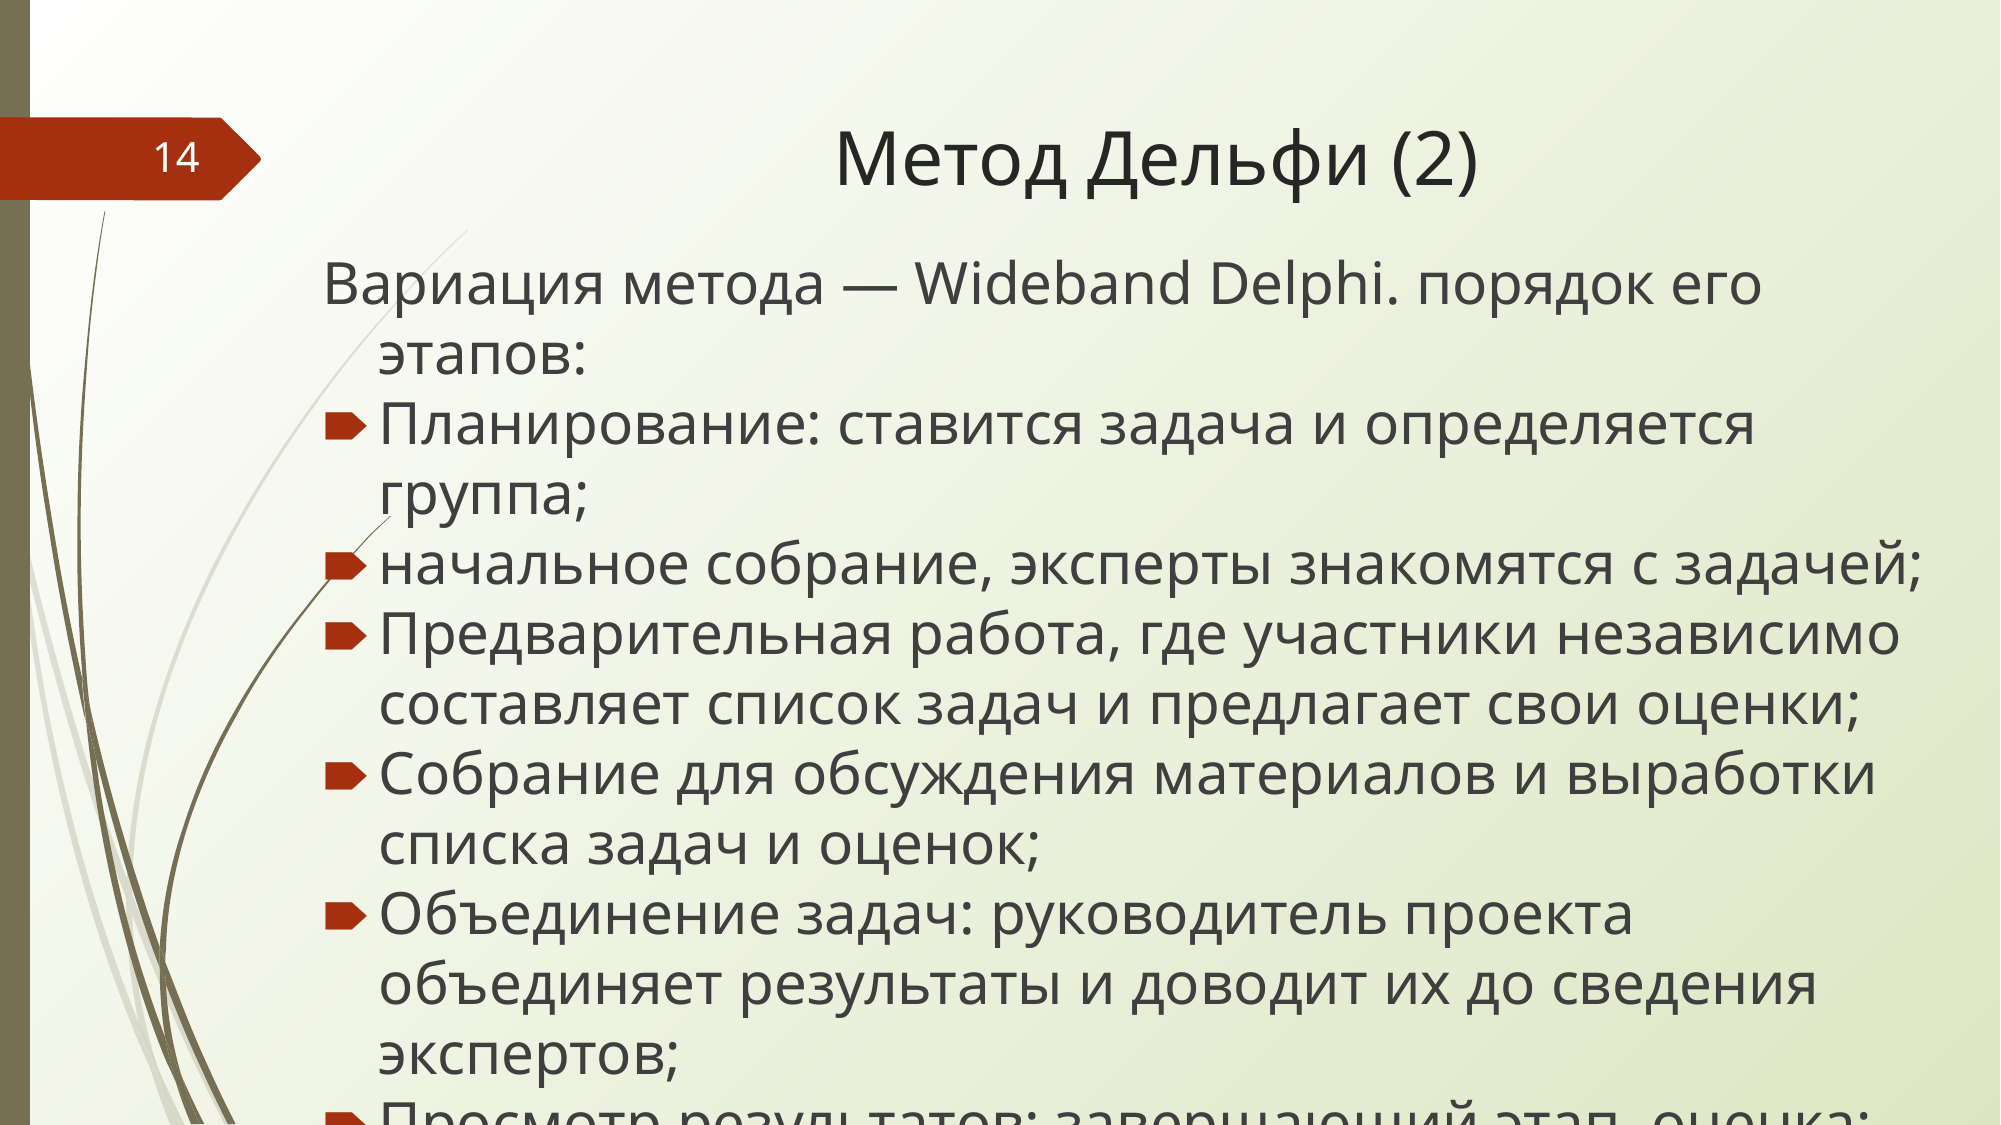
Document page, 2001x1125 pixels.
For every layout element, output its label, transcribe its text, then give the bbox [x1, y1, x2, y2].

list Вариация метода — Wideband Delphi. порядок его этапов: Планирование: ставится задача и определяется группа; начальное собрание, эксперты знакомятся с задачей; Предварительная работа, где участники независимо составляет список задач и предлагает свои оценки; Собрание для обсуждения материалов и выработки списка задач и оценок; Объединение задач: руководитель проекта объединяет результаты и доводит их до сведения экспертов; Просмотр результатов: завершающий этап, оценка; Если критерии удовлетворены, оценка завершается. [307, 238, 1968, 1070]
title Метод Дельфи (2) [425, 102, 1888, 225]
slide_number ‹#› [87, 129, 216, 190]
